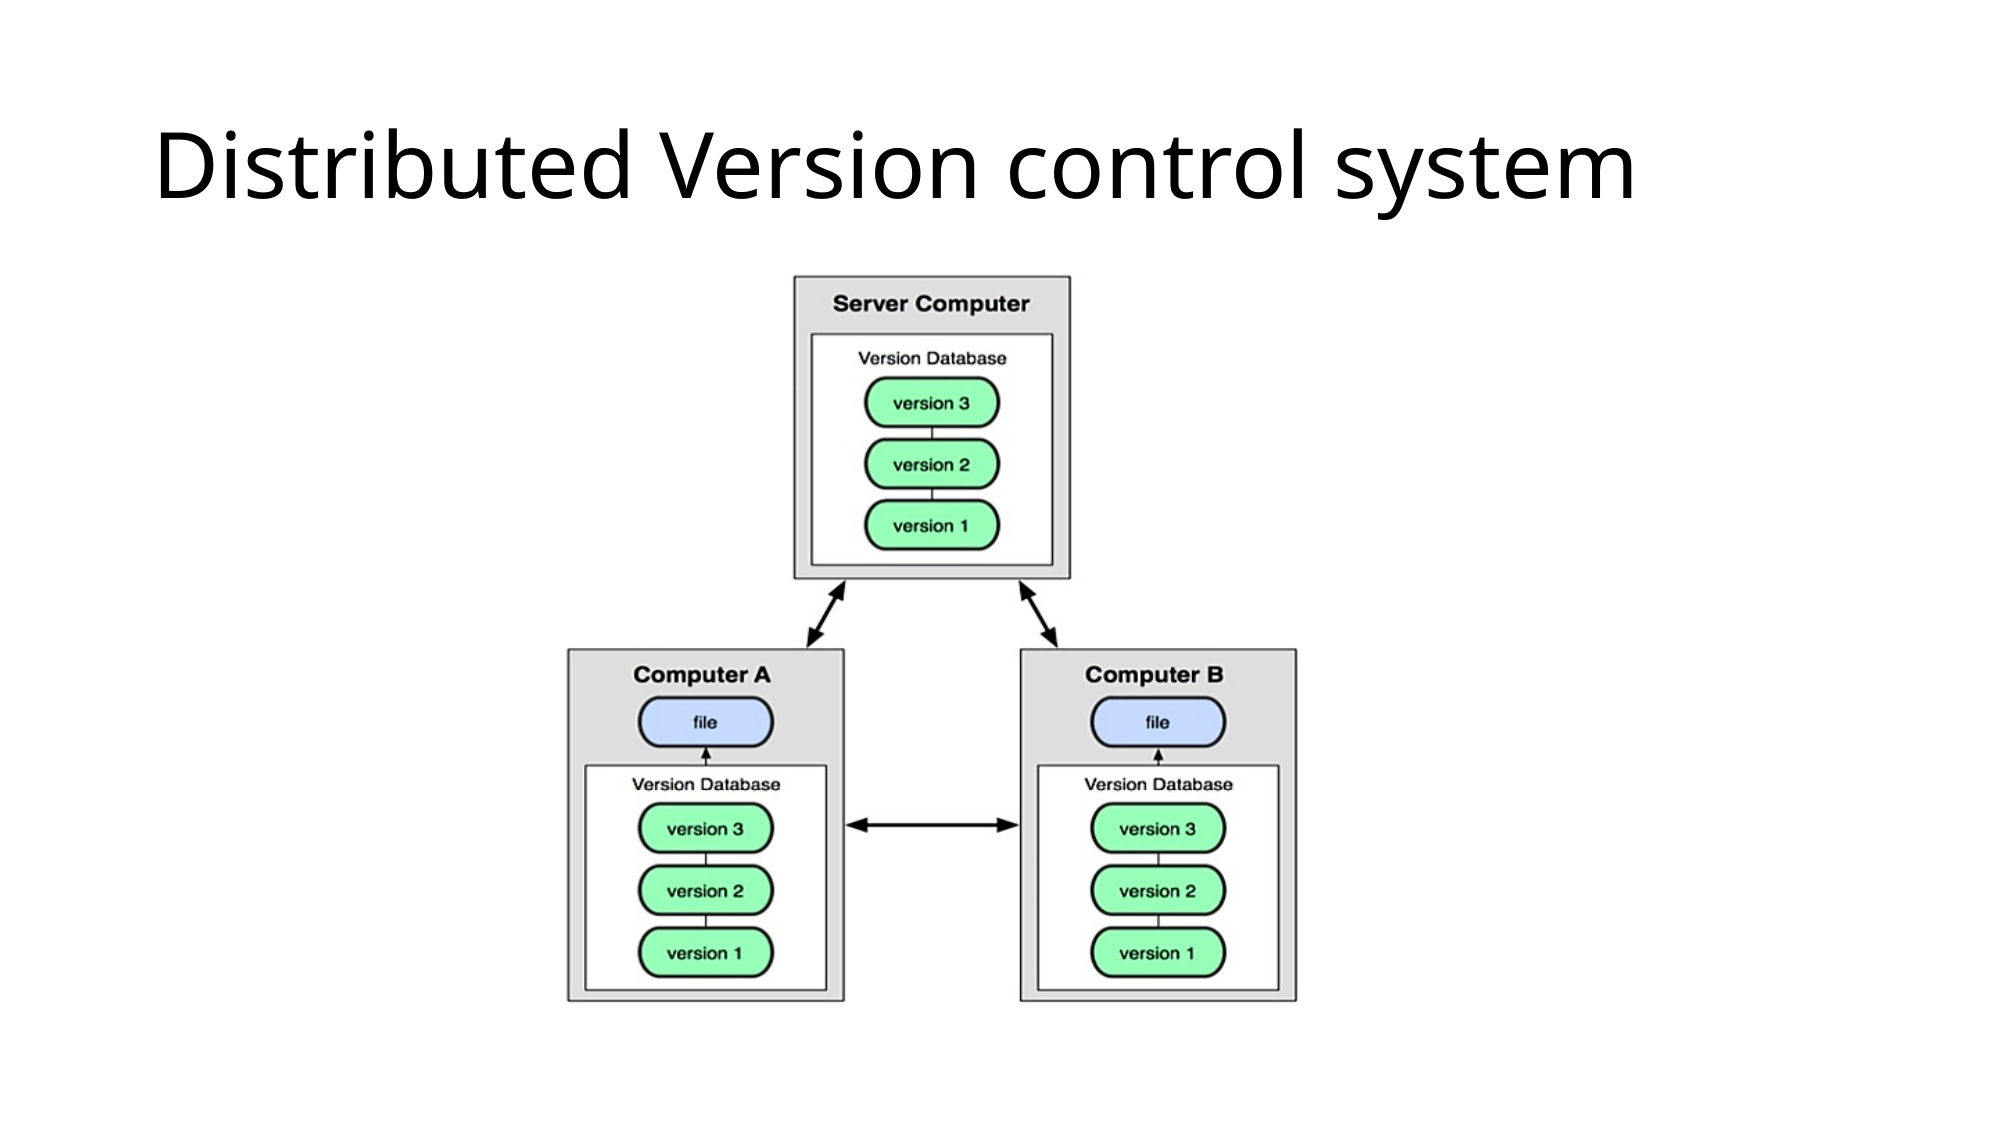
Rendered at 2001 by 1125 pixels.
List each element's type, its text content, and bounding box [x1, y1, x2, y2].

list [511, 253, 1346, 1014]
title Distributed Version control system [137, 59, 1863, 278]
